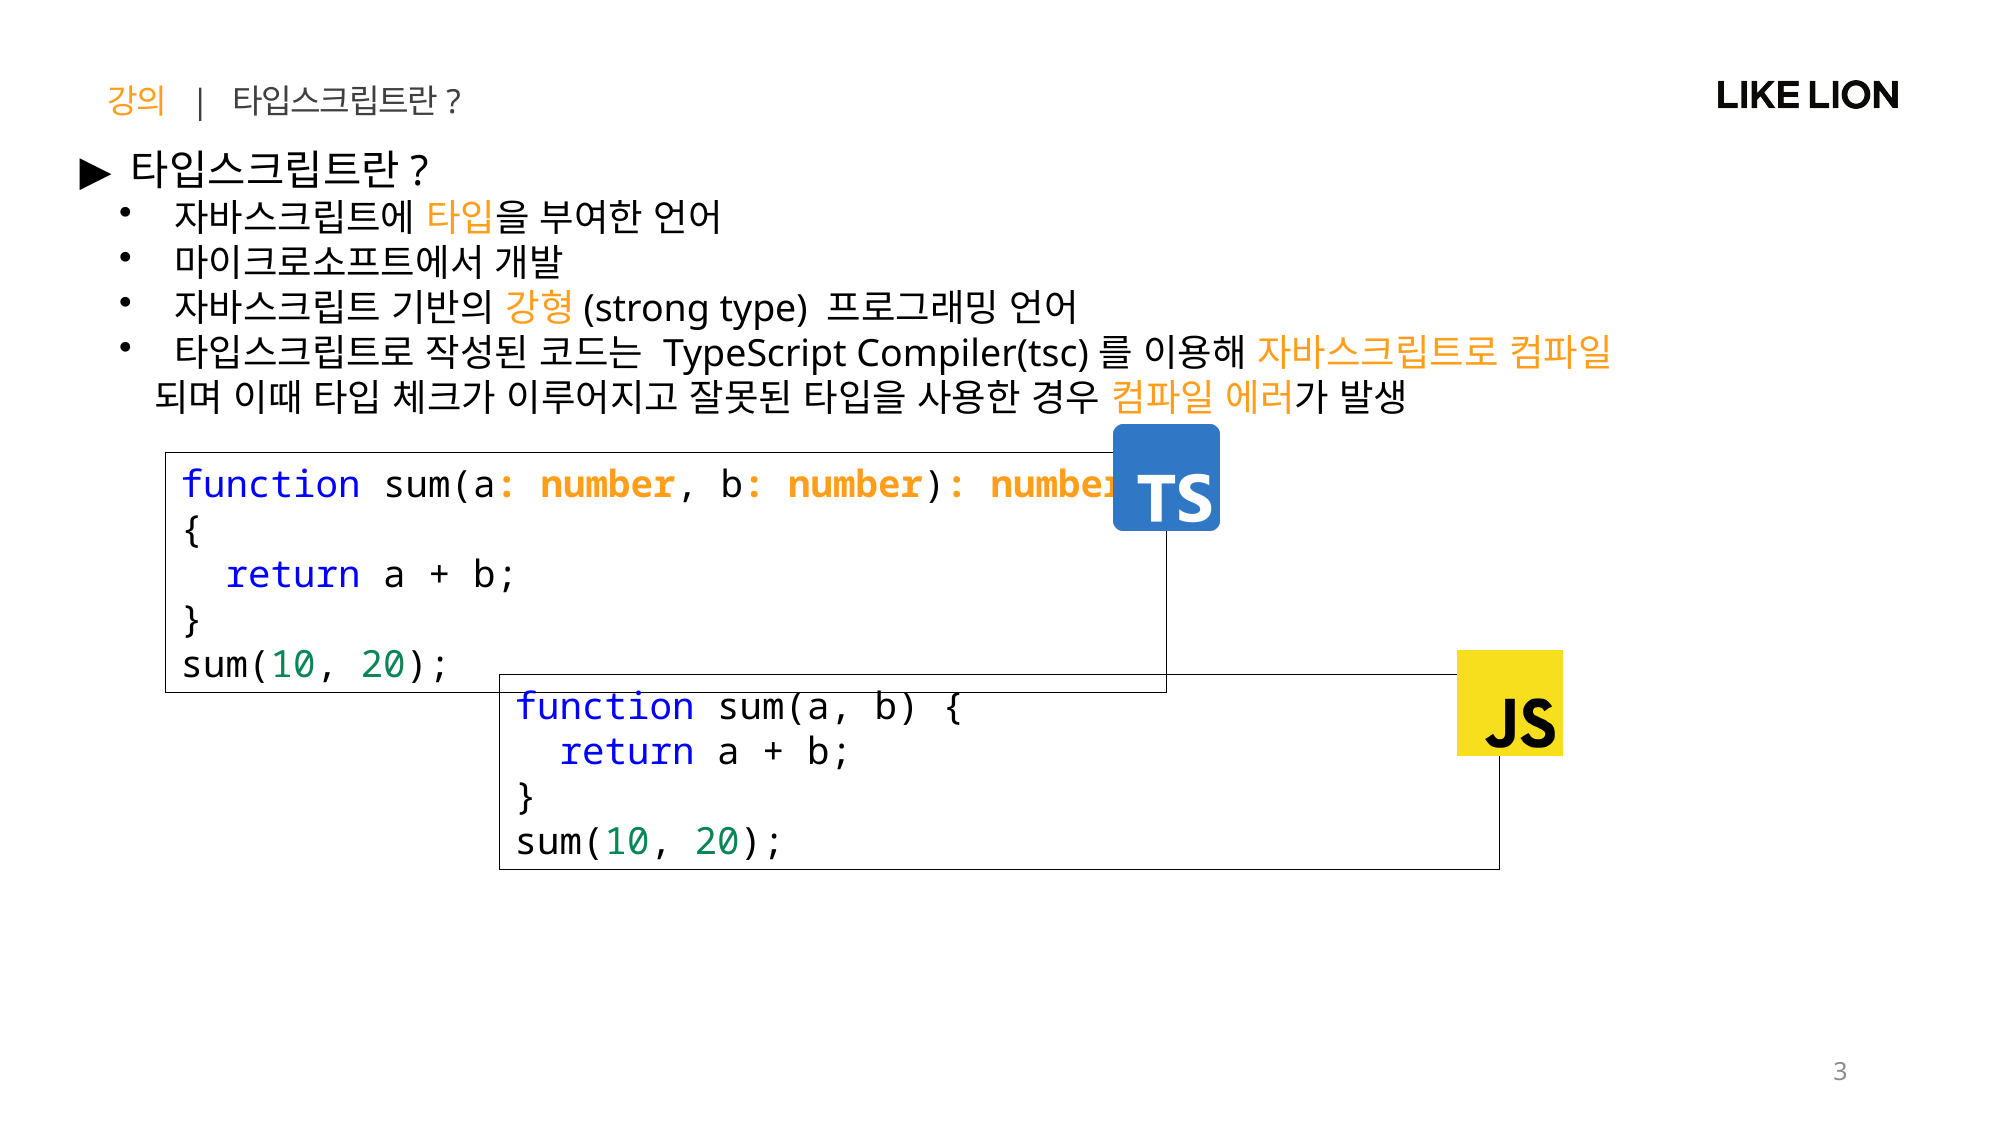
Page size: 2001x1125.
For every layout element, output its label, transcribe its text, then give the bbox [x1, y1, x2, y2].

text_box function sum(a: number, b: number): number { return a + b; } sum(10, 20); [165, 452, 1167, 693]
text_box 타입스크립트란? 자바스크립트에 타입을 부여한 언어 마이크로소프트에서 개발 자바스크립트 기반의 강형(strong type) 프로그래밍 언어 타입스크립트로 작성된 코드는 TypeScript Compiler(tsc)를 이용해 자바스크립트로 컴파일 되며 이때 타입 체크가 이루어지고 잘못된 타입을 사용한 경우 컴파일 에러가 발생 [64, 136, 1688, 427]
picture [1457, 650, 1563, 756]
text_box 강의 | 타입스크립트란? [92, 72, 866, 128]
text_box function sum(a, b) { return a + b; } sum(10, 20); [499, 674, 1500, 870]
slide_number 3 [1412, 1042, 1863, 1103]
picture [1718, 80, 1898, 109]
picture [1113, 424, 1220, 531]
